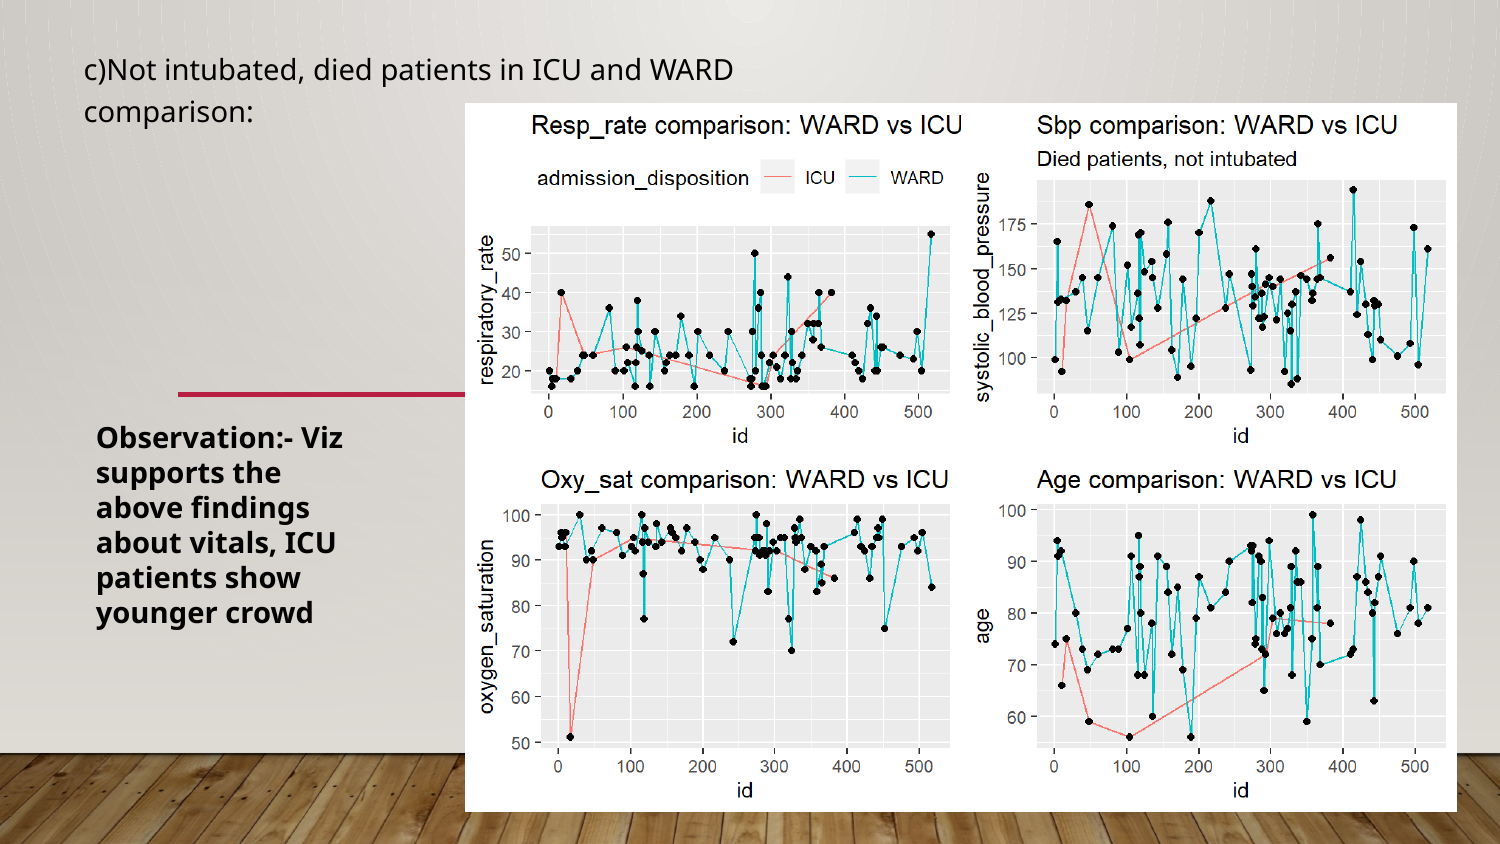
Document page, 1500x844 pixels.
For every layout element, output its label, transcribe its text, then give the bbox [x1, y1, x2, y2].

list c)Not intubated, died patients in ICU and WARD comparison: [68, 37, 872, 107]
picture [0, 103, 1500, 844]
text_box Observation:- Viz supports the above findings about vitals, ICU patients show younger crowd [81, 412, 375, 637]
